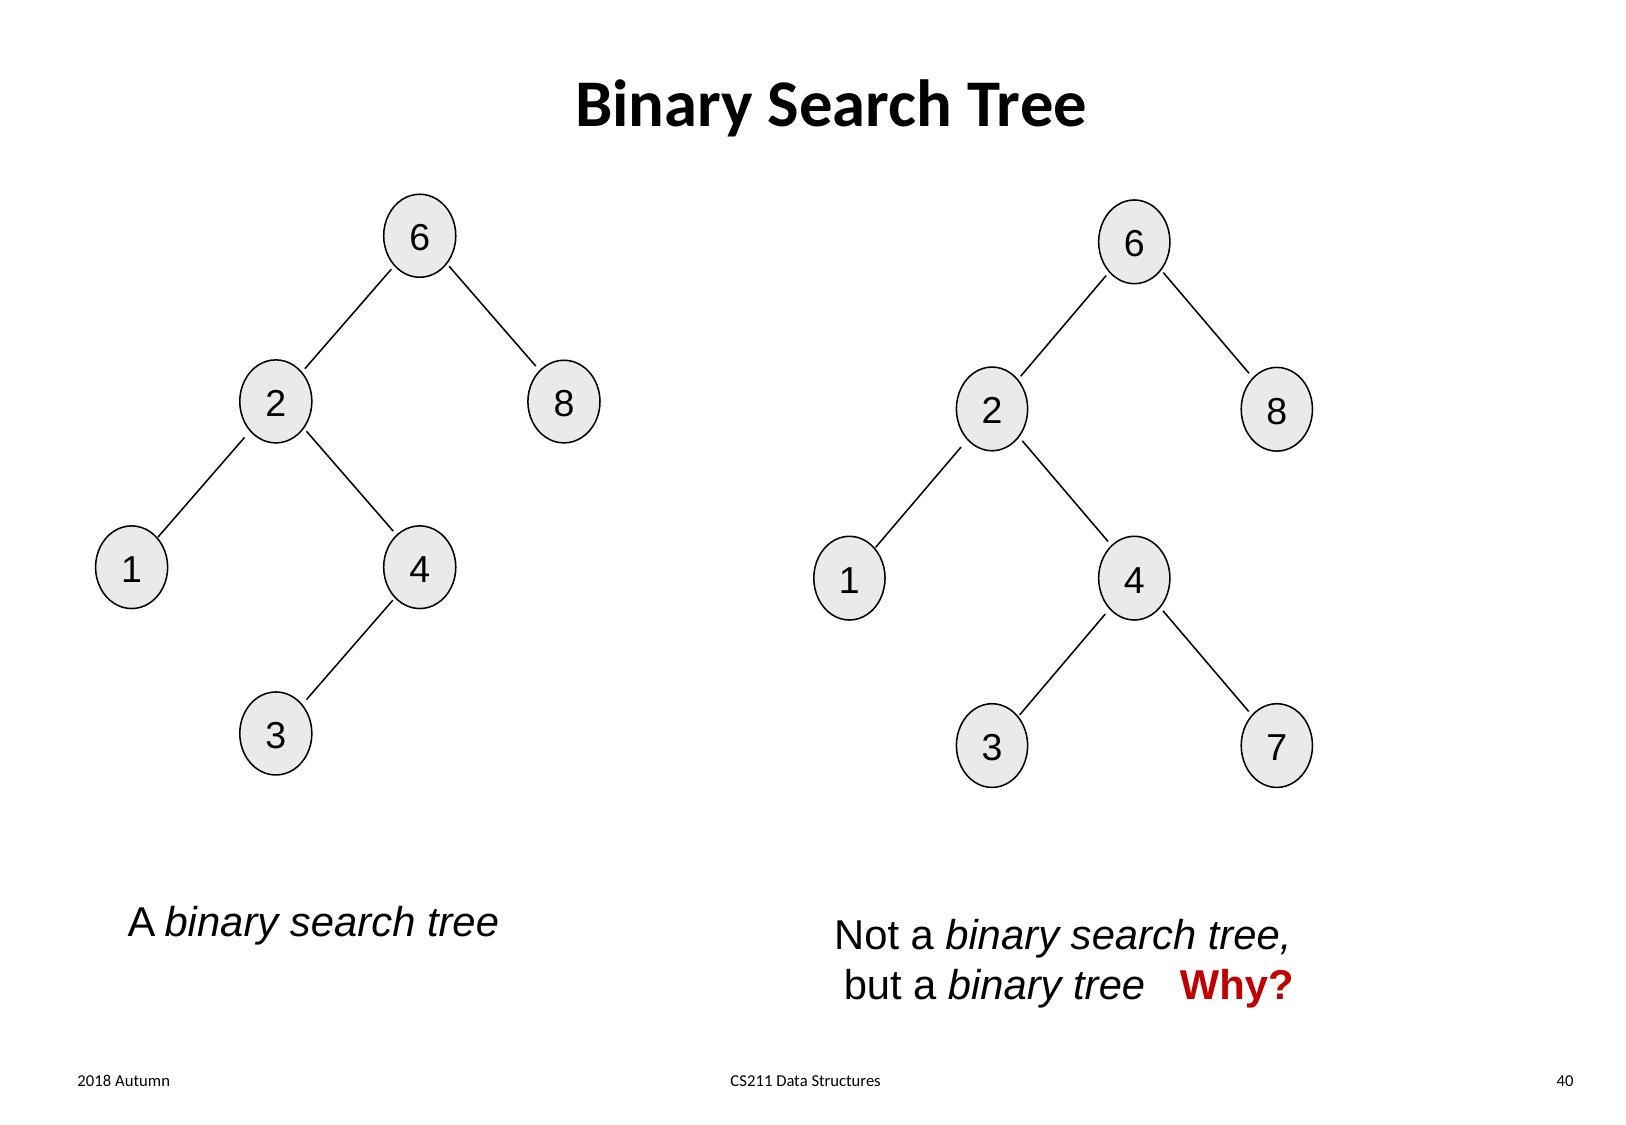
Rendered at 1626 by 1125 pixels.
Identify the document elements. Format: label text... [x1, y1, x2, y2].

footer CS211 Data Structures [501, 1062, 1111, 1100]
text_box A binary search tree [112, 887, 515, 953]
text_box Not a binary search tree, but a binary tree Why? [724, 899, 1413, 1016]
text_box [95, 193, 601, 776]
title Binary Search Tree [62, 24, 1600, 175]
slide_number 2018 Autumn [62, 1062, 401, 1100]
slide_number 40 [1250, 1062, 1589, 1100]
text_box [813, 199, 1313, 788]
